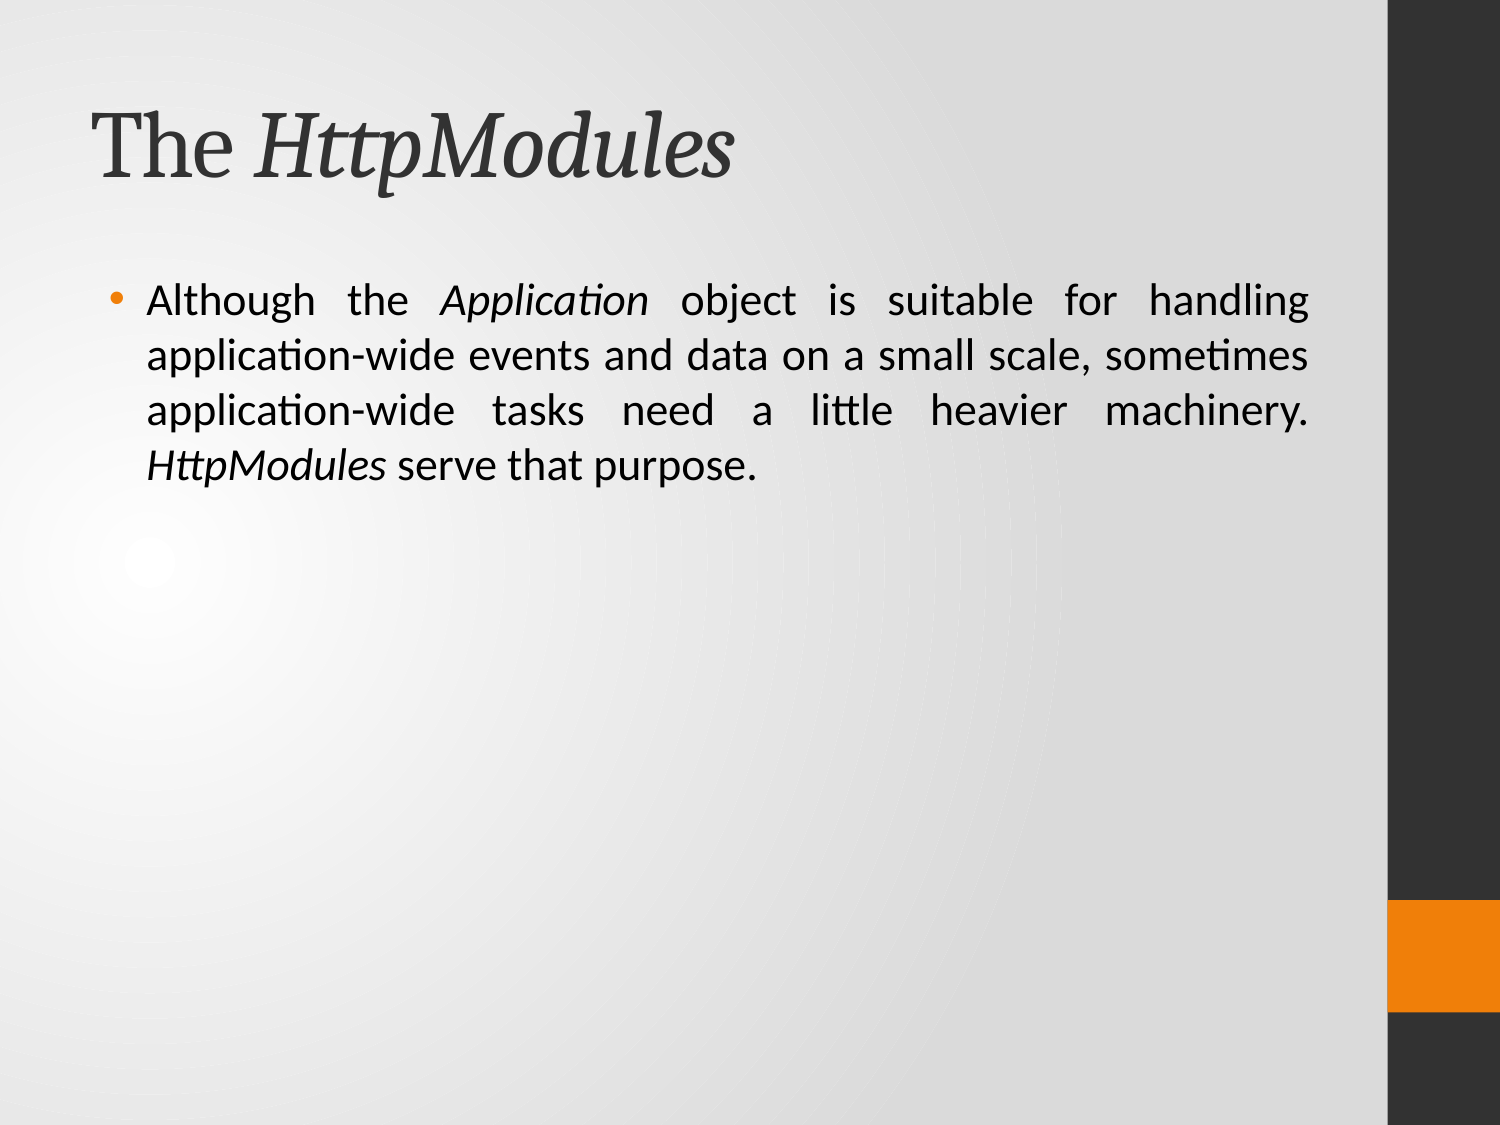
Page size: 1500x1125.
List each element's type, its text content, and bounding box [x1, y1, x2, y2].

list Although the Application object is suitable for handling application-wide events and data on a small scale, sometimes application-wide tasks need a little heavier machinery. HttpModules serve that purpose. [75, 262, 1325, 1050]
title The HttpModules [75, 45, 1325, 233]
